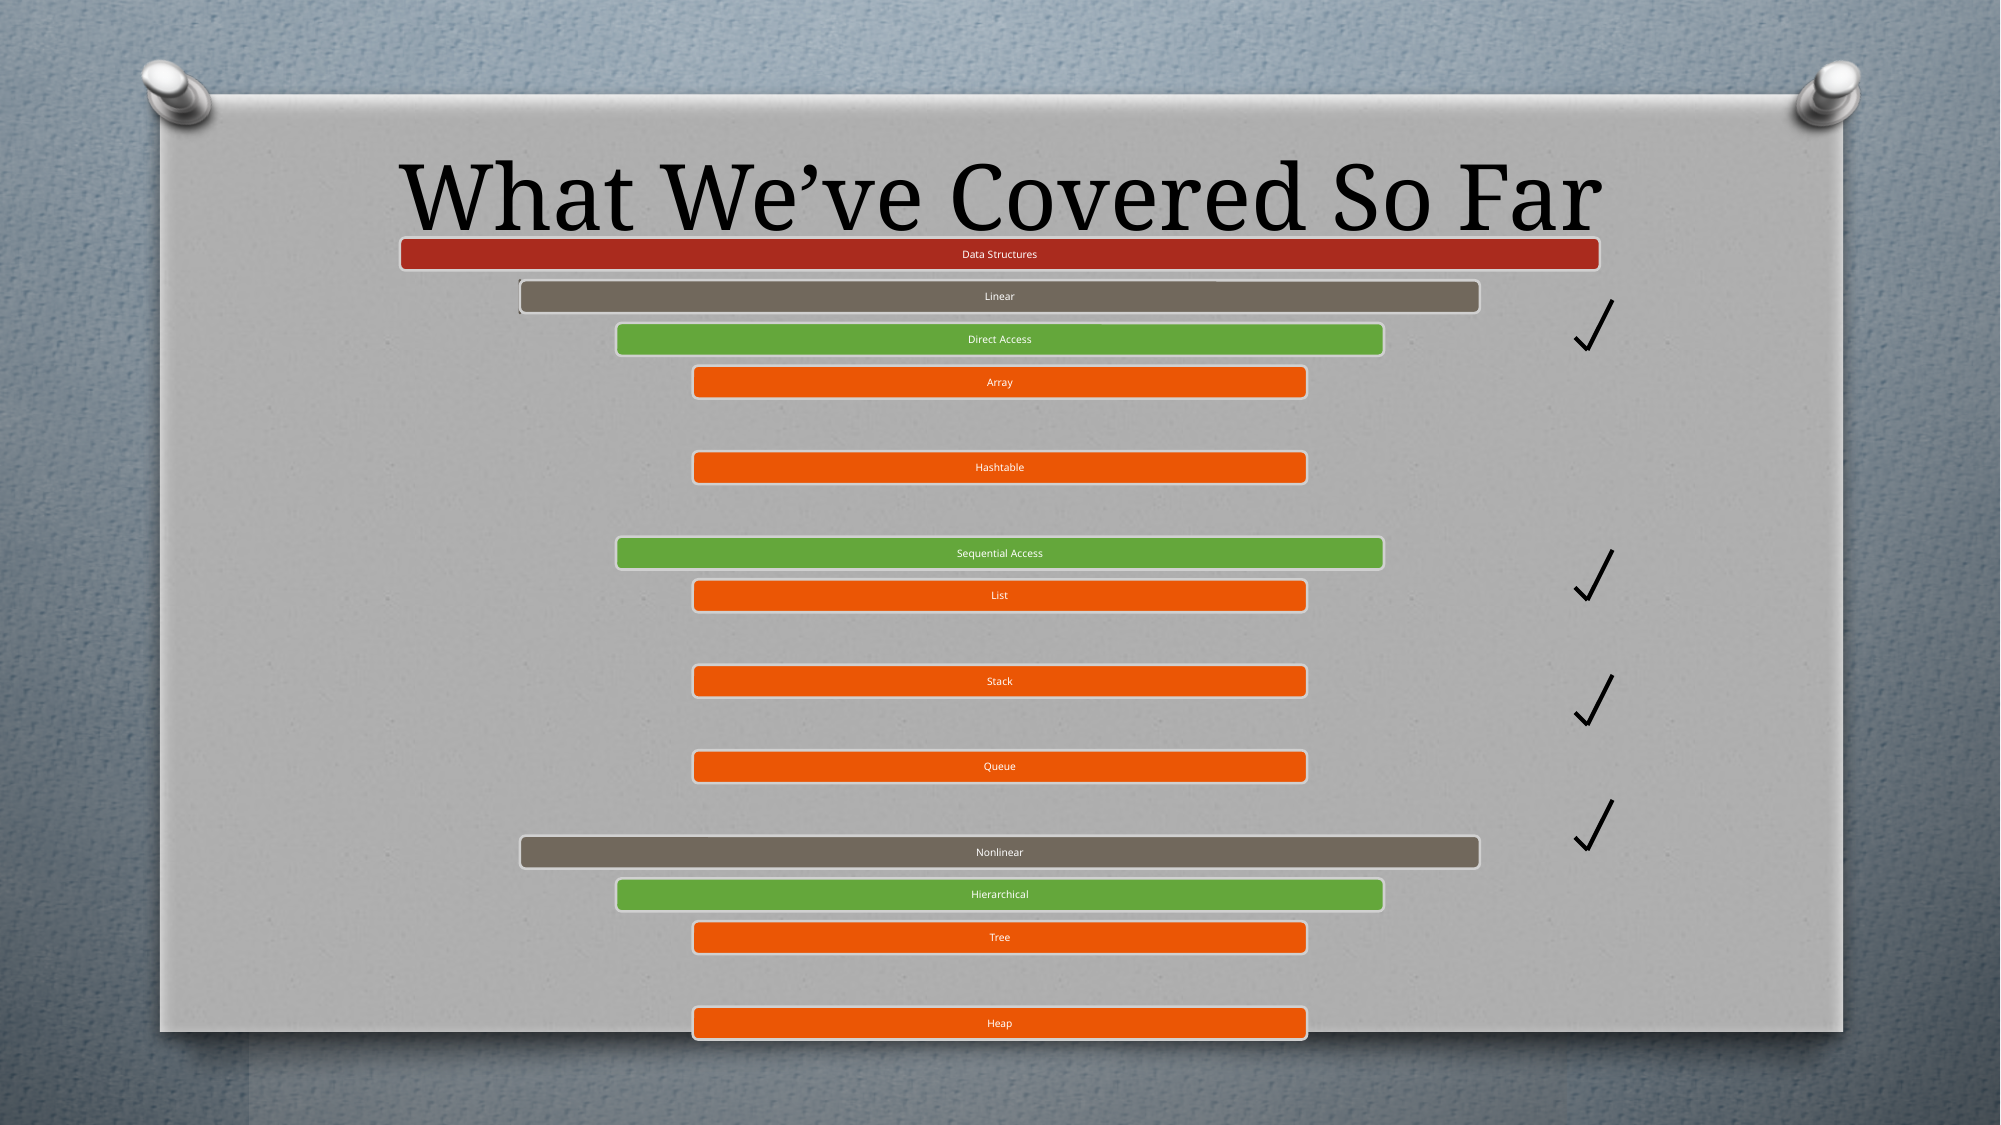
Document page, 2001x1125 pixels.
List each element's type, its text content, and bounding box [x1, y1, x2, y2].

title What We’ve Covered So Far [239, 94, 1763, 292]
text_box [1574, 799, 1613, 851]
picture [107, 24, 256, 158]
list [249, 237, 1751, 1125]
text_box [1574, 299, 1613, 351]
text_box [1574, 674, 1613, 726]
picture [1764, 30, 1911, 161]
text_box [1574, 549, 1613, 601]
